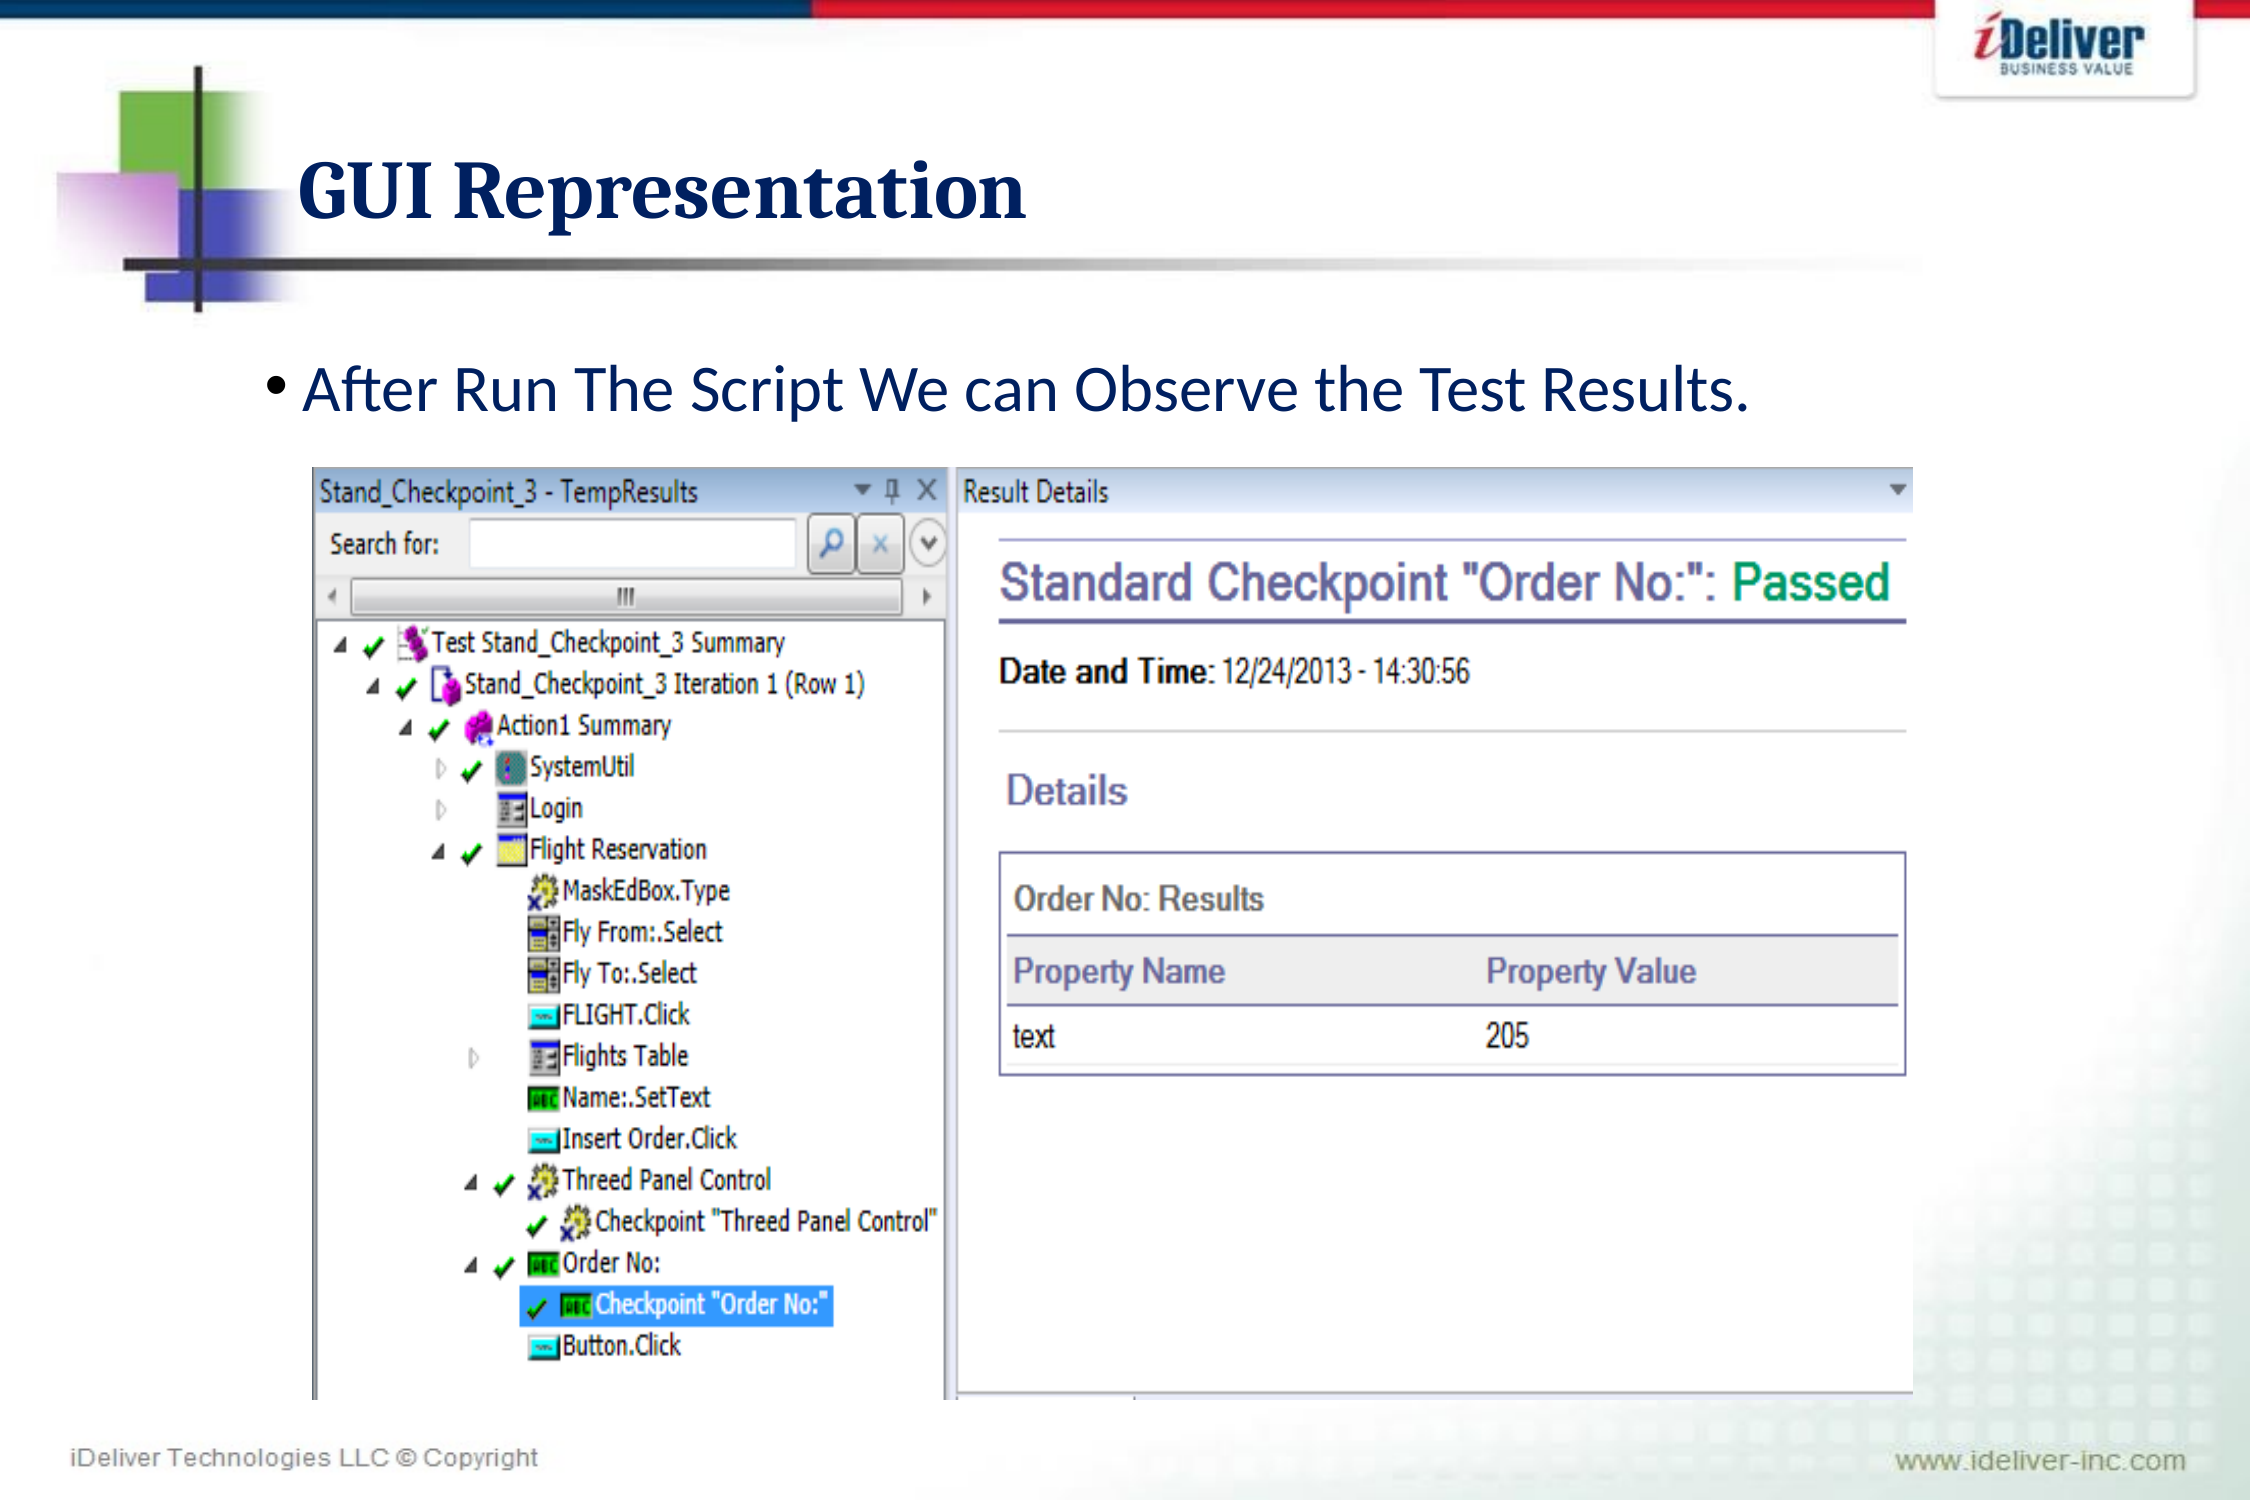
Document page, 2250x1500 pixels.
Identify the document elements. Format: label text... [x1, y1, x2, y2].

picture [0, 0, 2250, 1500]
title GUI Representation [112, 60, 2138, 310]
text_box After Run The Script We can Observe the Test Results. [249, 337, 1975, 513]
